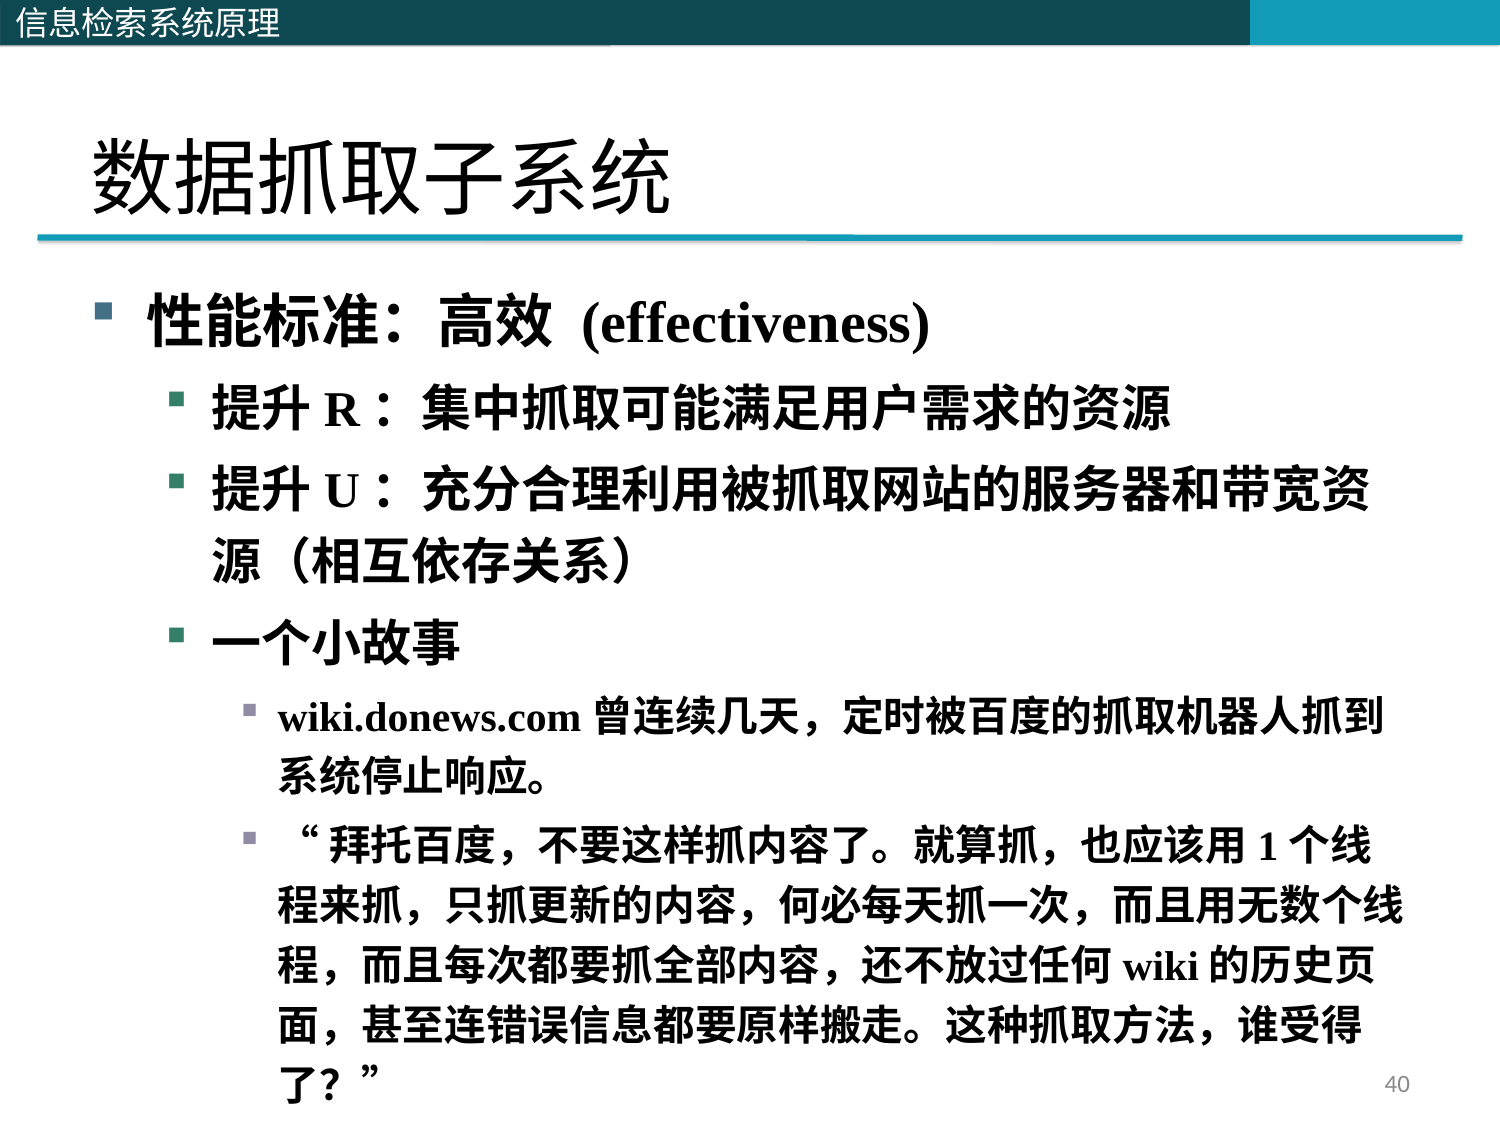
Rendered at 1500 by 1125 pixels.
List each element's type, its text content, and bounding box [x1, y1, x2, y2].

title 数据抓取子系统 [75, 45, 1425, 233]
slide_number 40 [1074, 1062, 1425, 1103]
list 性能标准：高效 (effectiveness) 提升R：集中抓取可能满足用户需求的资源 提升U：充分合理利用被抓取网站的服务器和带宽资源（相互依存关系） 一个小故事 wiki.donews.com曾连续几天，定时被百度的抓取机器人抓到系统停止响应。 “拜托百度，不要这样抓内容了。就算抓，也应该用1个线程来抓，只抓更新的内容，何必每天抓一次，而且用无数个线程，而且每次都要抓全部内容，还不放过任何wiki的历史页面，甚至连错误信息都要原样搬走。这种抓取方法，谁受得了？” [75, 262, 1425, 1075]
